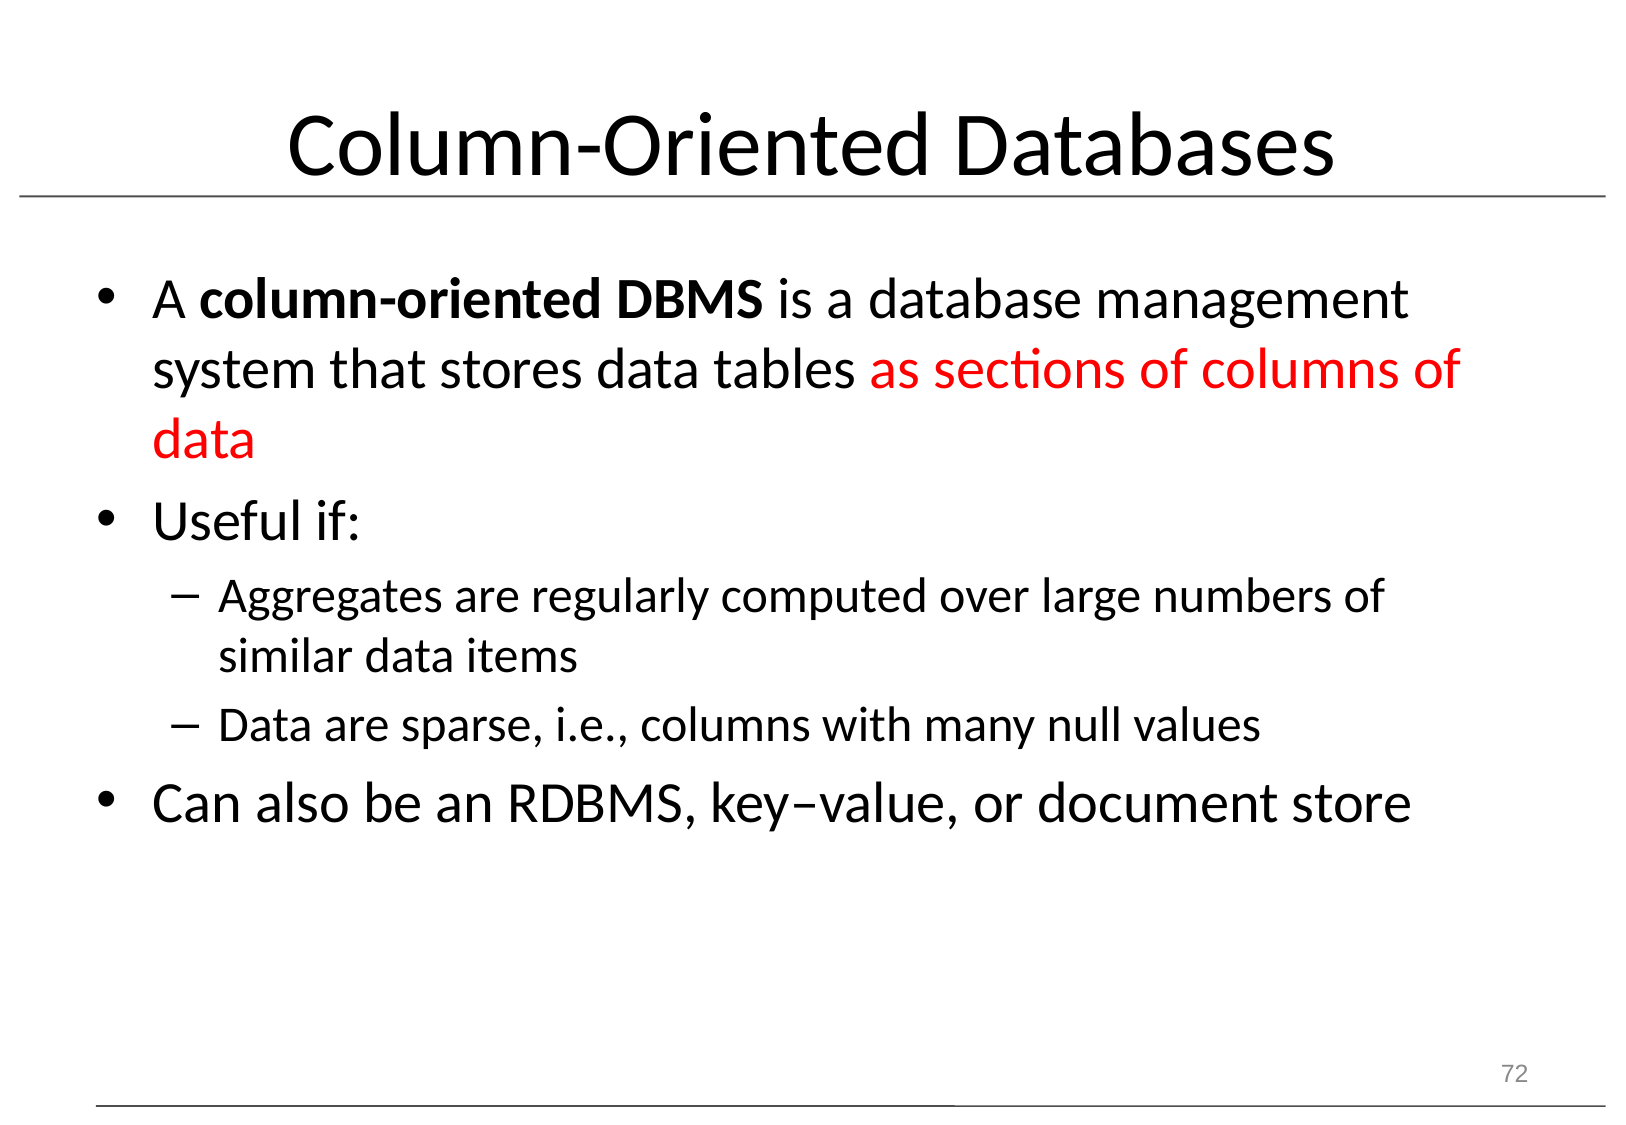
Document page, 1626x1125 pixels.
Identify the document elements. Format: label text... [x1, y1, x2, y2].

list A column-oriented DBMS is a database management system that stores data tables as sections of columns of data Useful if: Aggregates are regularly computed over large numbers of similar data items Data are sparse, i.e., columns with many null values Can also be an RDBMS, key–value, or document store [81, 252, 1544, 996]
slide_number 72 [1164, 1042, 1544, 1103]
title Column-Oriented Databases [81, 45, 1544, 233]
